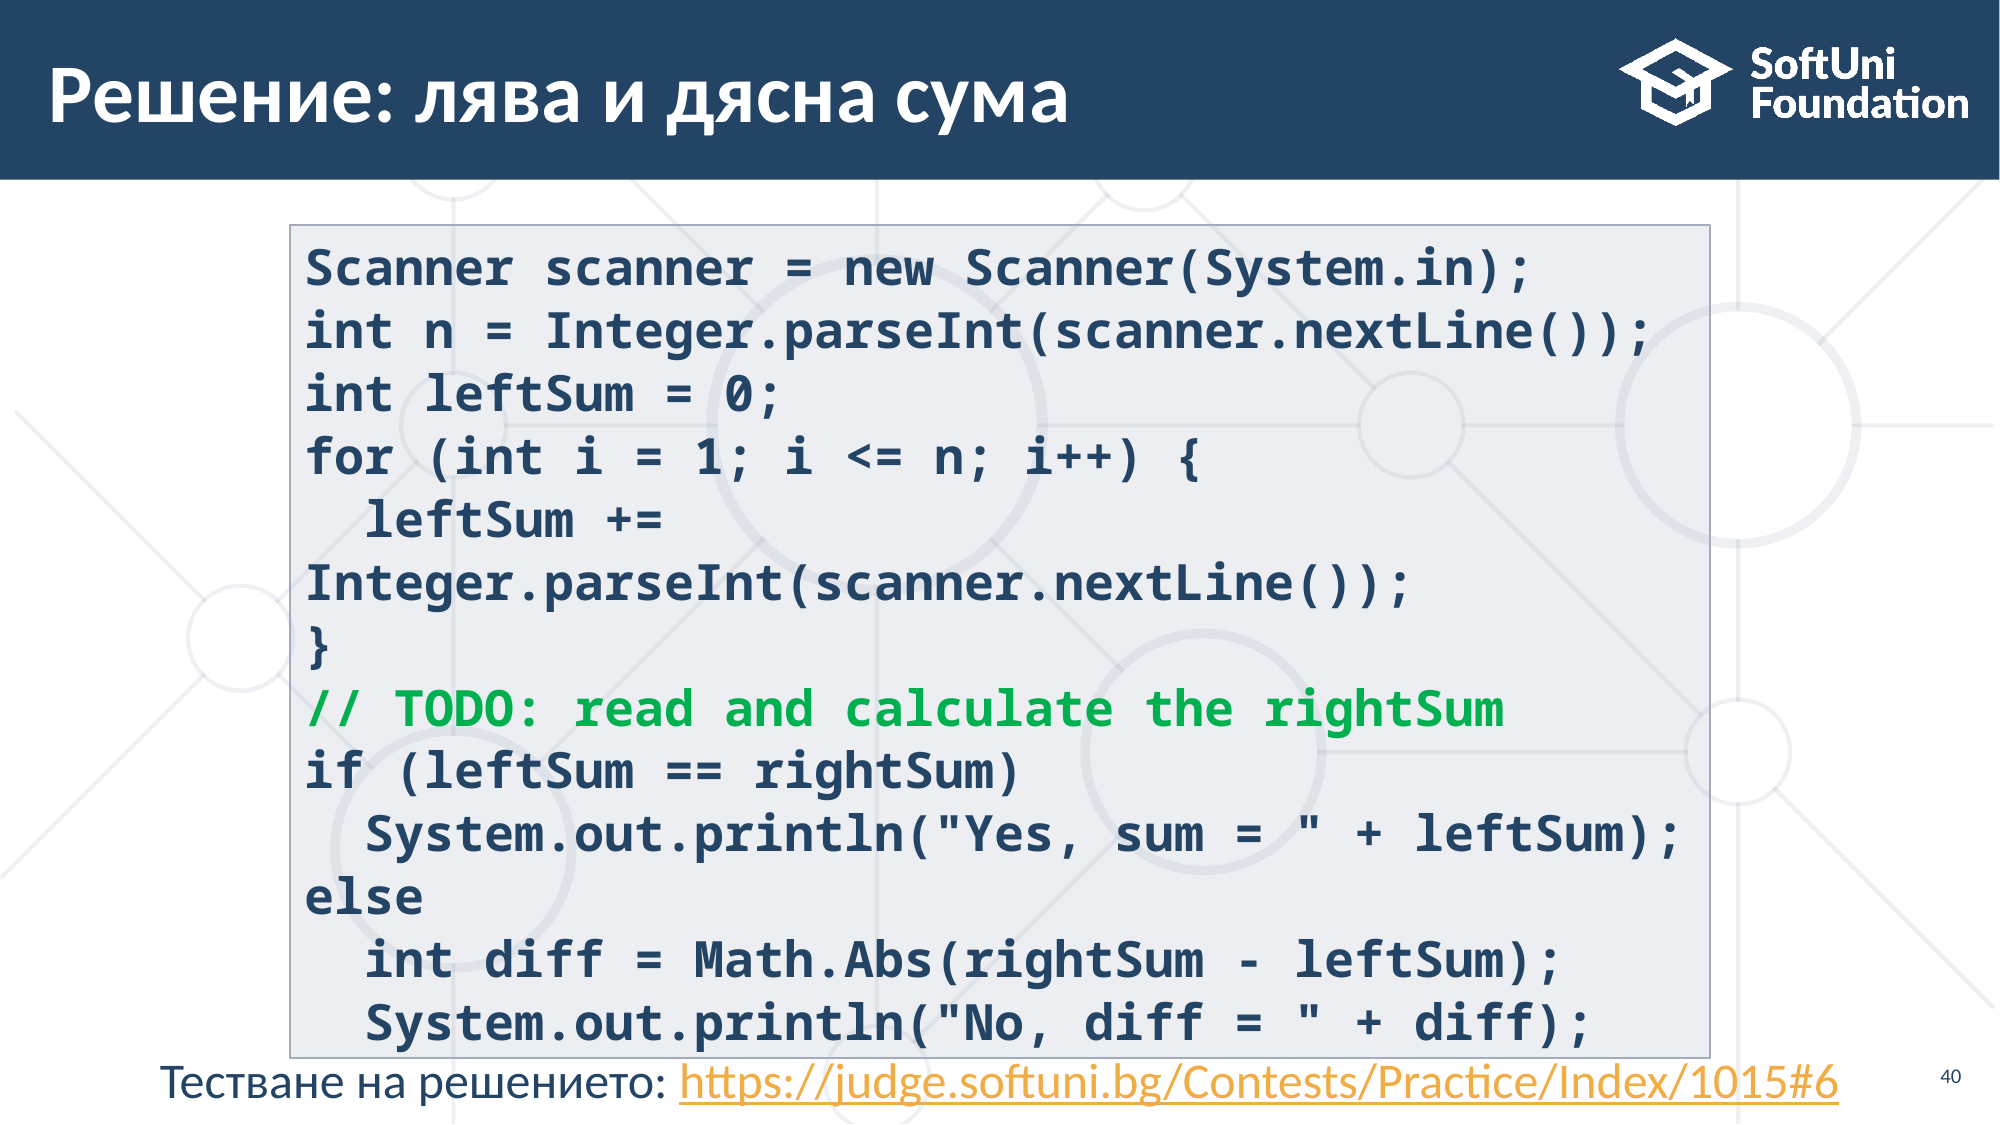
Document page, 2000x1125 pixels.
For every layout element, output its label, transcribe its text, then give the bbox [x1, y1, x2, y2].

title Решение: лява и дясна сума [31, 16, 1591, 162]
text_box Тестване на решението: https://judge.softuni.bg/Contests/Practice/Index/1015#6 [124, 1040, 1875, 1116]
text_box Scanner scanner = new Scanner(System.in); int n = Integer.parseInt(scanner.nextLine()); int leftSum = 0; for (int i = 1; i <= n; i++) { leftSum += Integer.parseInt(scanner.nextLine()); } // TODO: read and calculate the rightSum if (leftSum == rightSum) System.out.println("Yes, sum = " + leftSum); else int diff = Math.Abs(rightSum - leftSum); System.out.println("No, diff = " + diff); [289, 224, 1710, 1059]
picture [1618, 38, 1968, 126]
slide_number 40 [1896, 1049, 1968, 1101]
